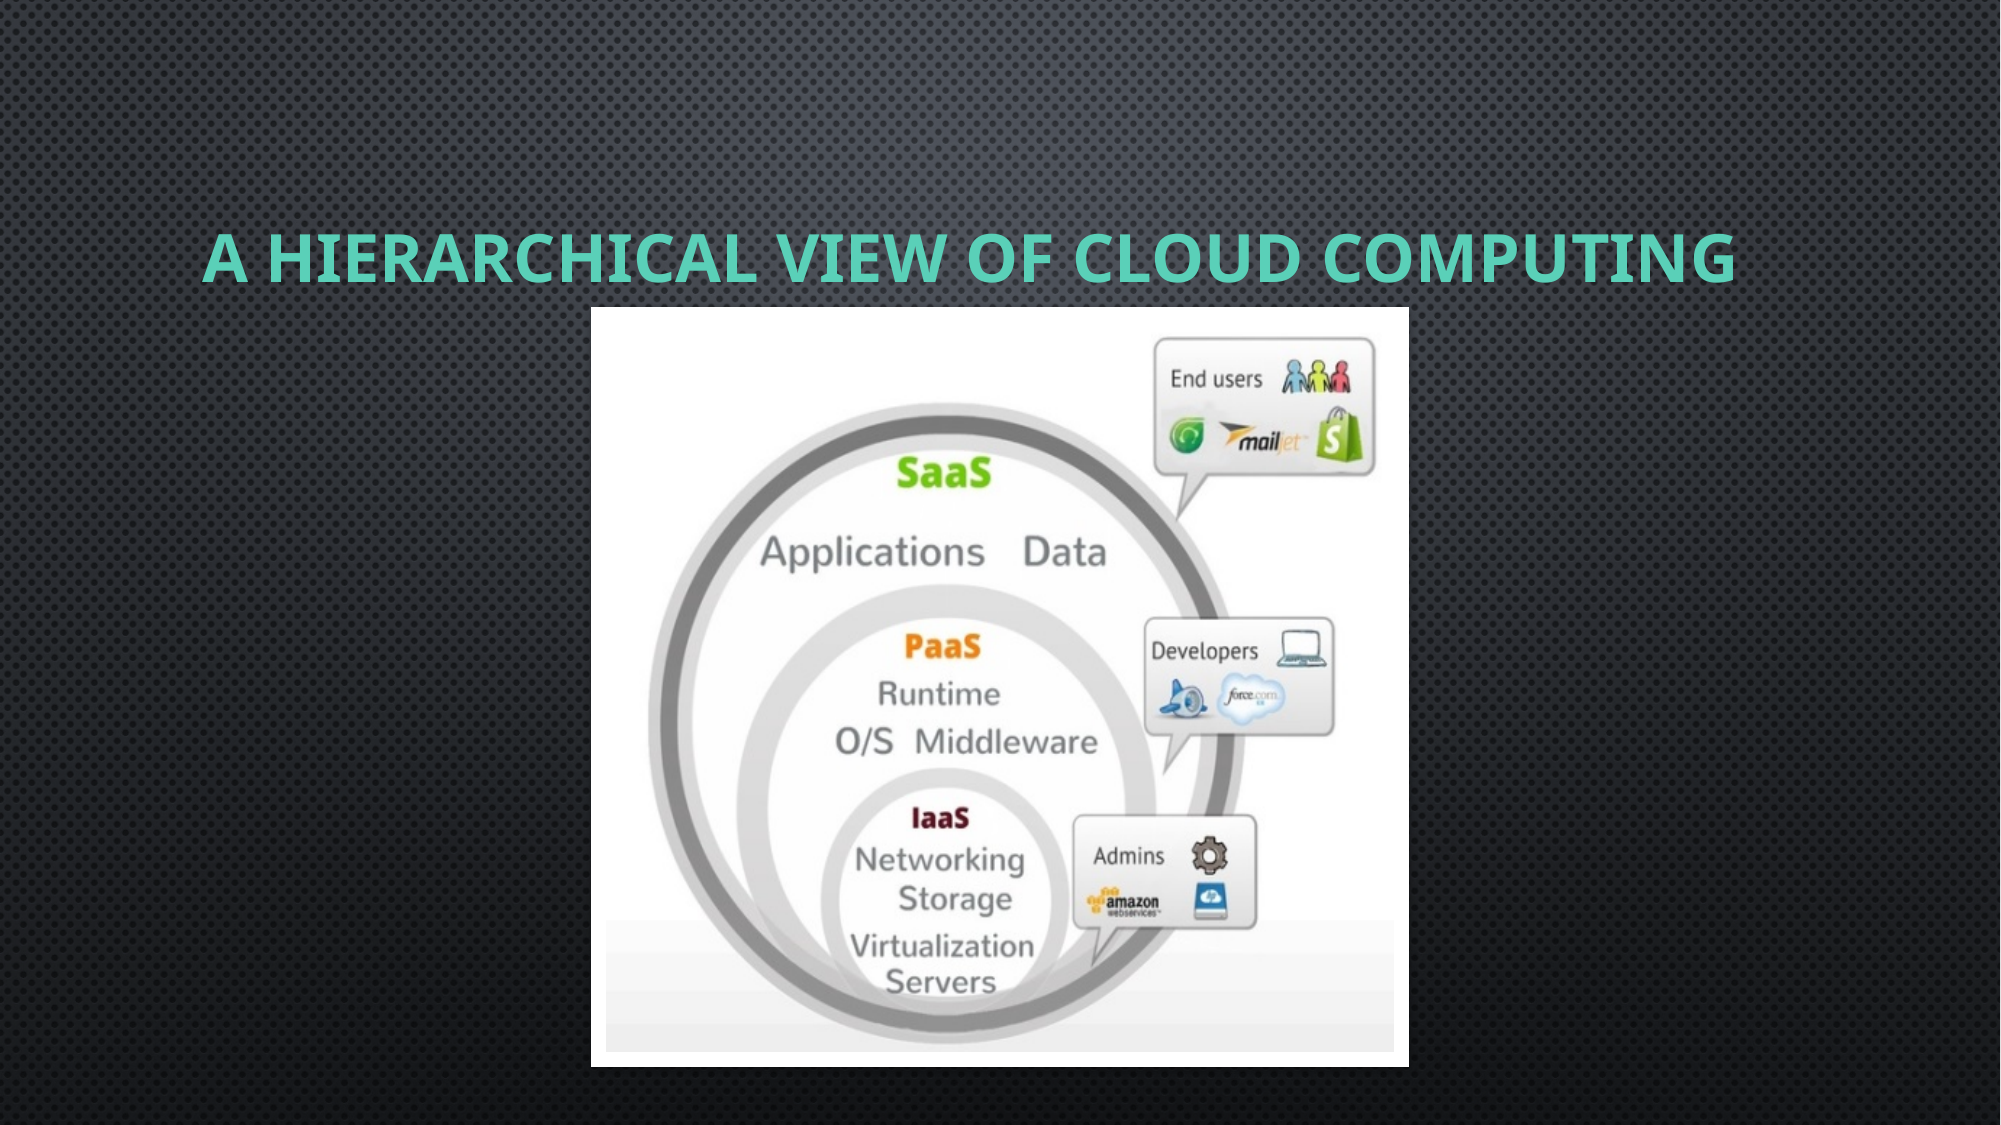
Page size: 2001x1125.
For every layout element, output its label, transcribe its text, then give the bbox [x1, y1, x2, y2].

title A Hierarchical View of Cloud Computing [187, 99, 1813, 413]
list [605, 320, 1395, 1053]
